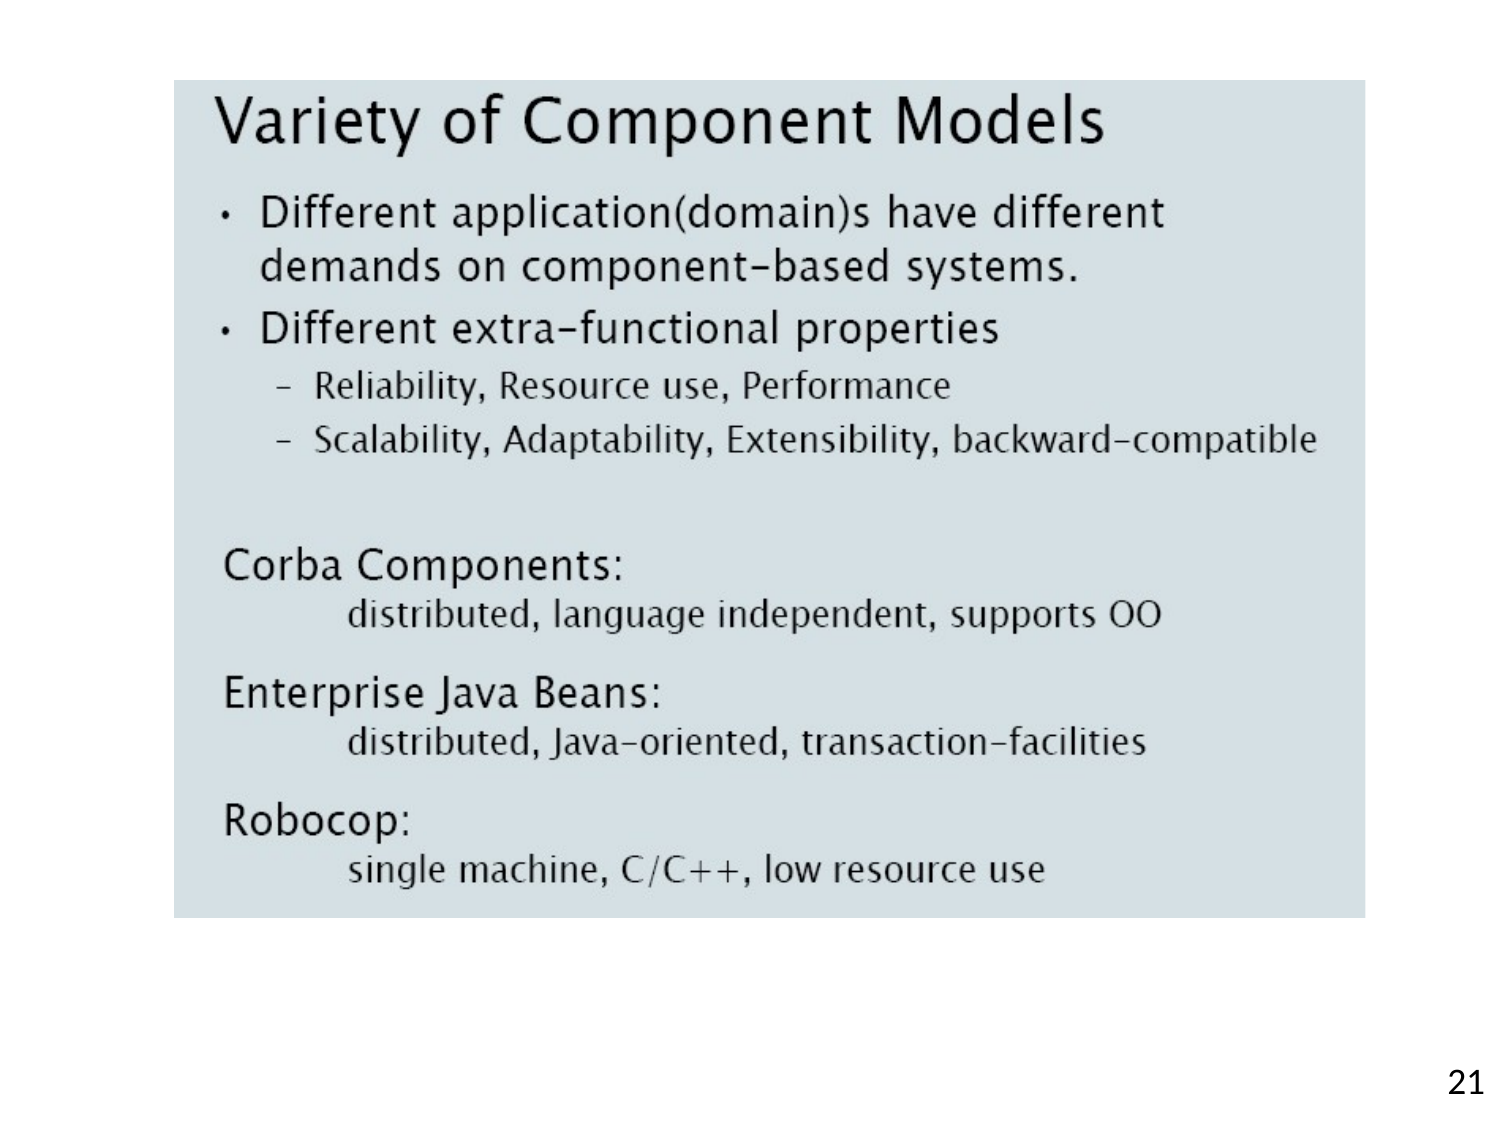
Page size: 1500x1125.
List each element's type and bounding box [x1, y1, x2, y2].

text_box [174, 80, 1366, 918]
